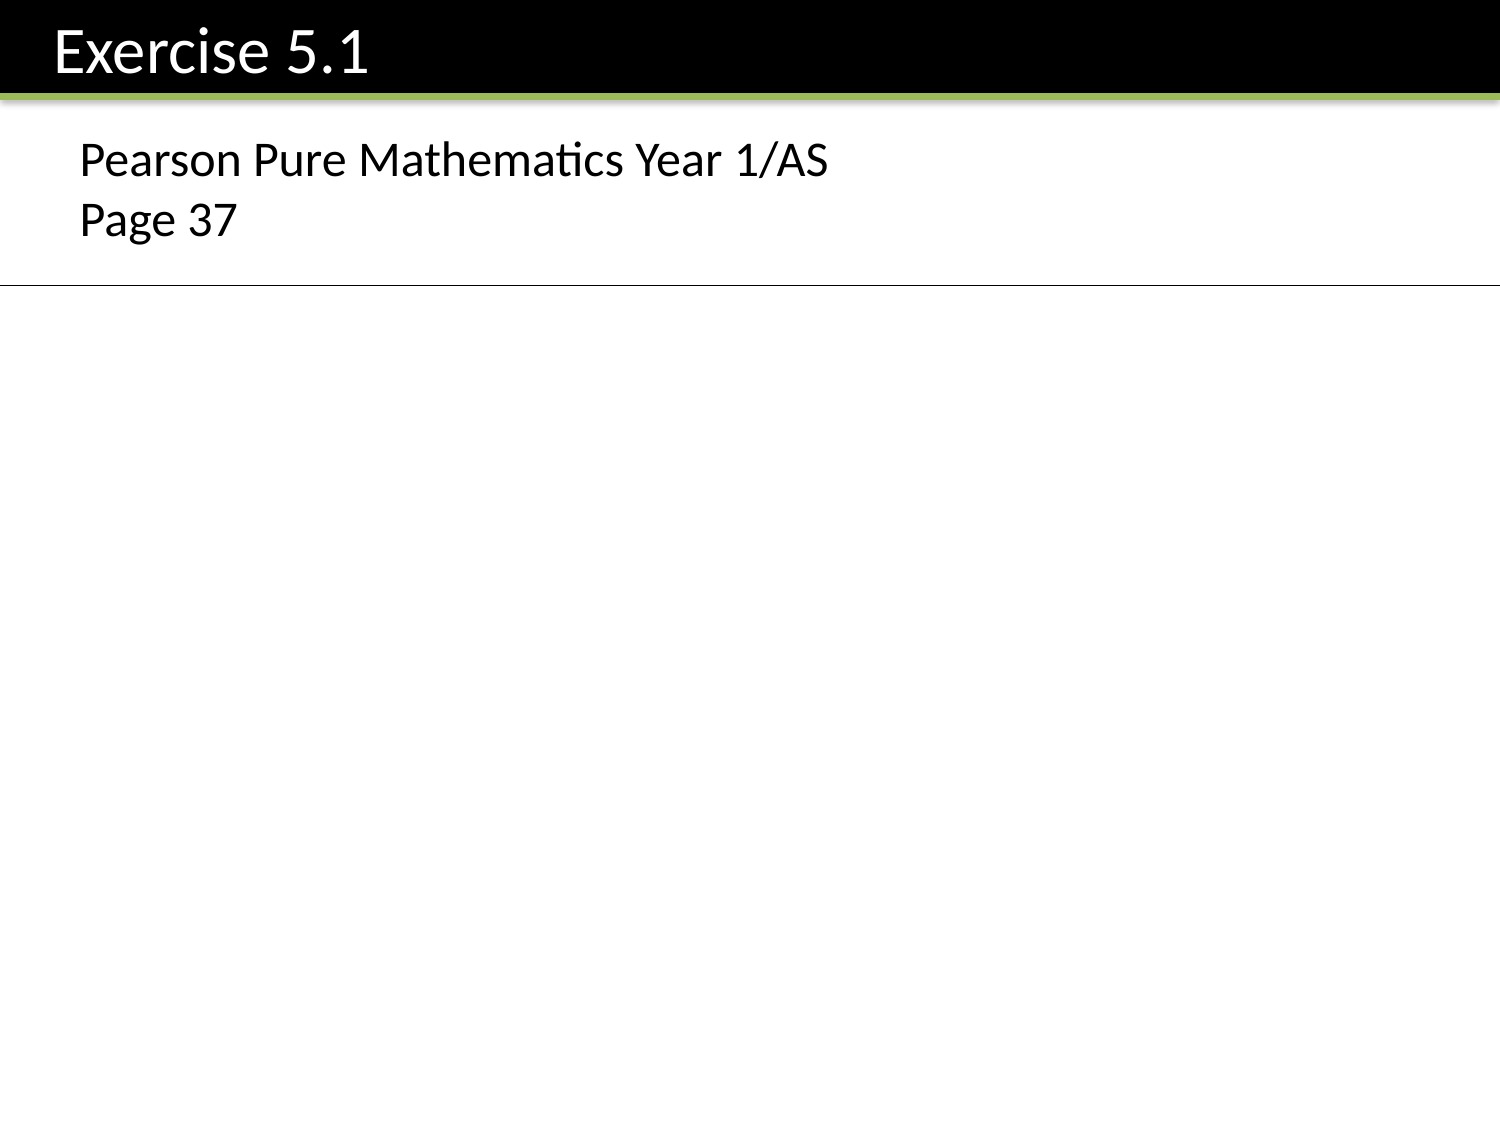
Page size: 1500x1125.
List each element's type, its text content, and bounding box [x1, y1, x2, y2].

text_box Pearson Pure Mathematics Year 1/AS Page 37 [64, 118, 1365, 254]
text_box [0, 0, 1500, 99]
